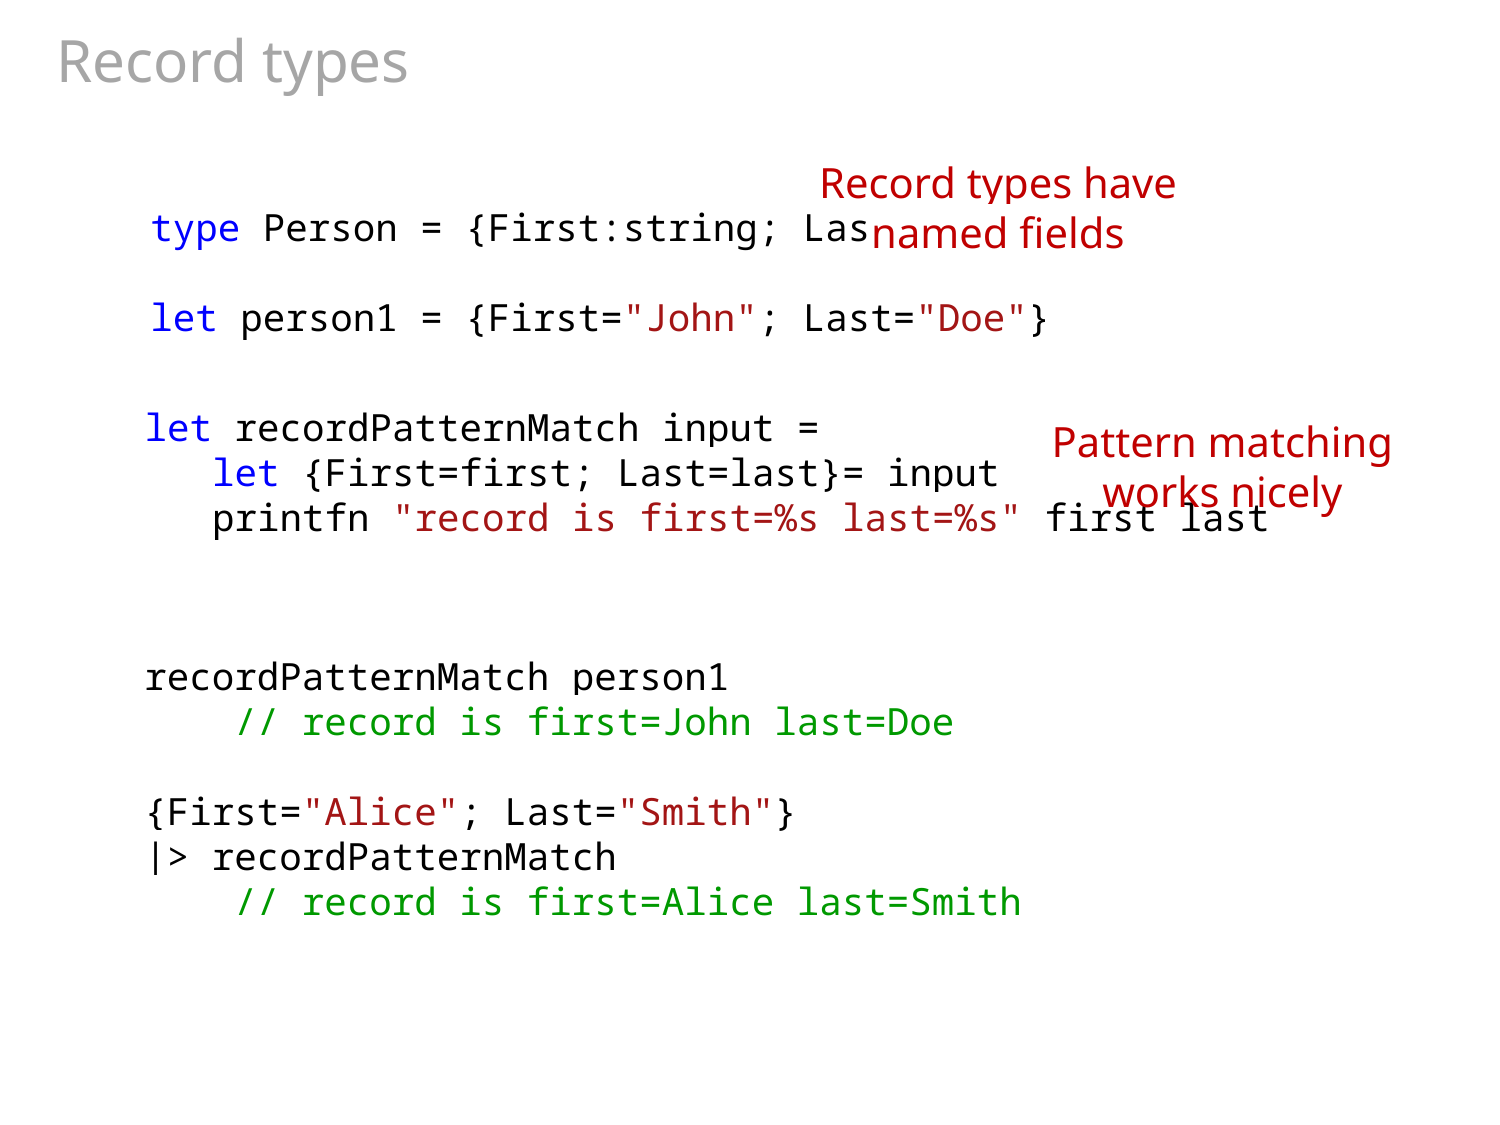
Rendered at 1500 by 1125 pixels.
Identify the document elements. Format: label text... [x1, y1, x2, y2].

text_box recordPatternMatch person1 // record is first=John last=Doe {First="Alice"; Last="Smith"} |> recordPatternMatch // record is first=Alice last=Smith [129, 645, 1329, 930]
text_box type Person = {First:string; Last:string} let person1 = {First="John"; Last="Doe"} [135, 196, 1211, 346]
text_box Record types have named fields [750, 148, 1247, 264]
title Record types [41, 19, 1459, 100]
text_box Pattern matching works nicely [974, 408, 1471, 524]
text_box let recordPatternMatch input = let {First=first; Last=last}= input printfn "record is first=%s last=%s" first last [129, 397, 1500, 547]
